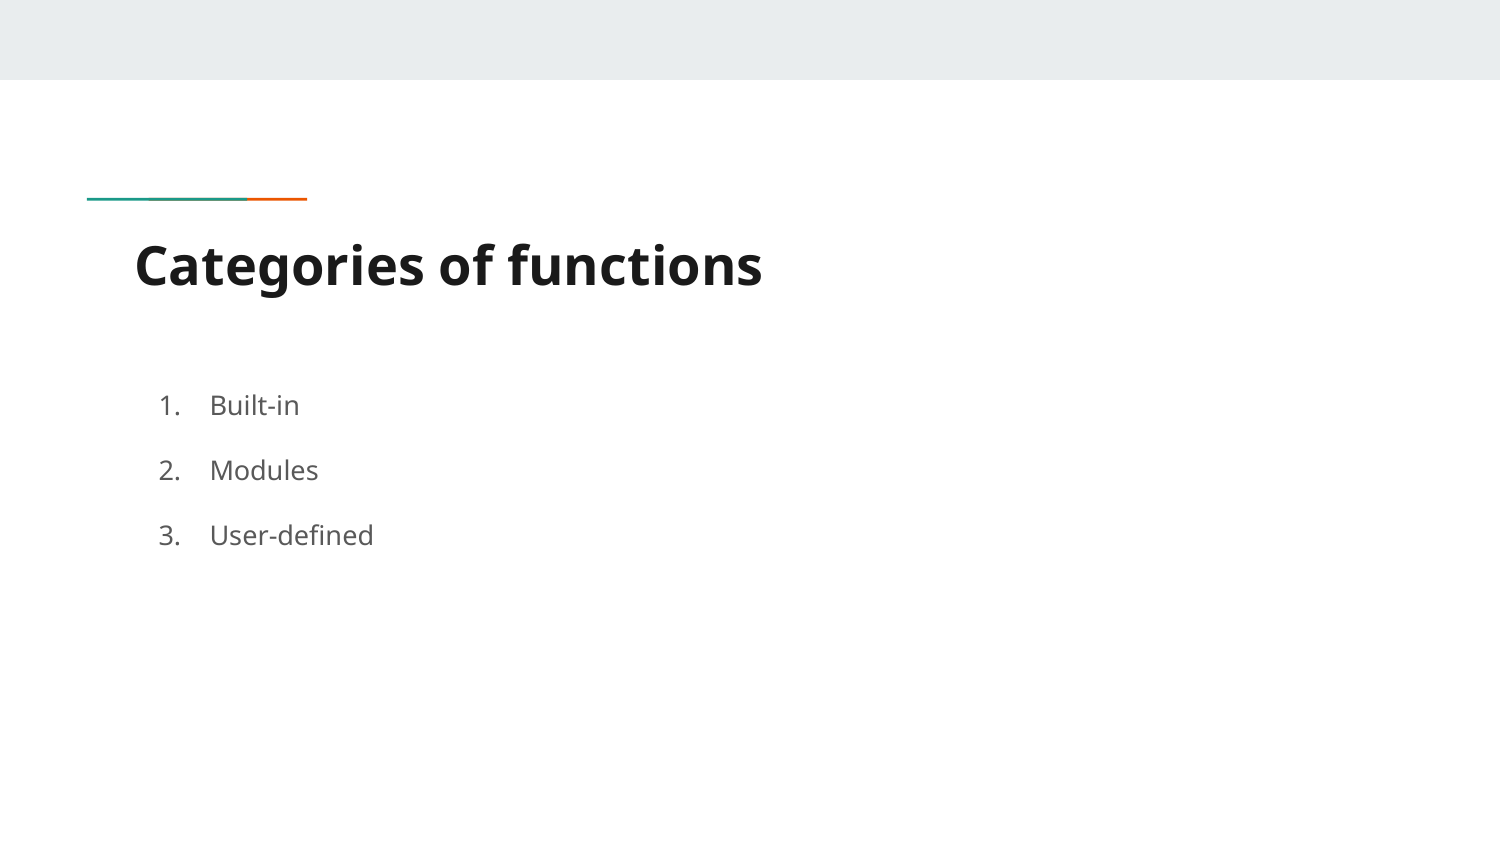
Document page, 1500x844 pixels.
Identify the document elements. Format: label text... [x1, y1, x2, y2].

list Built-in Modules User-defined [119, 341, 1381, 712]
title Categories of functions [119, 216, 1381, 305]
